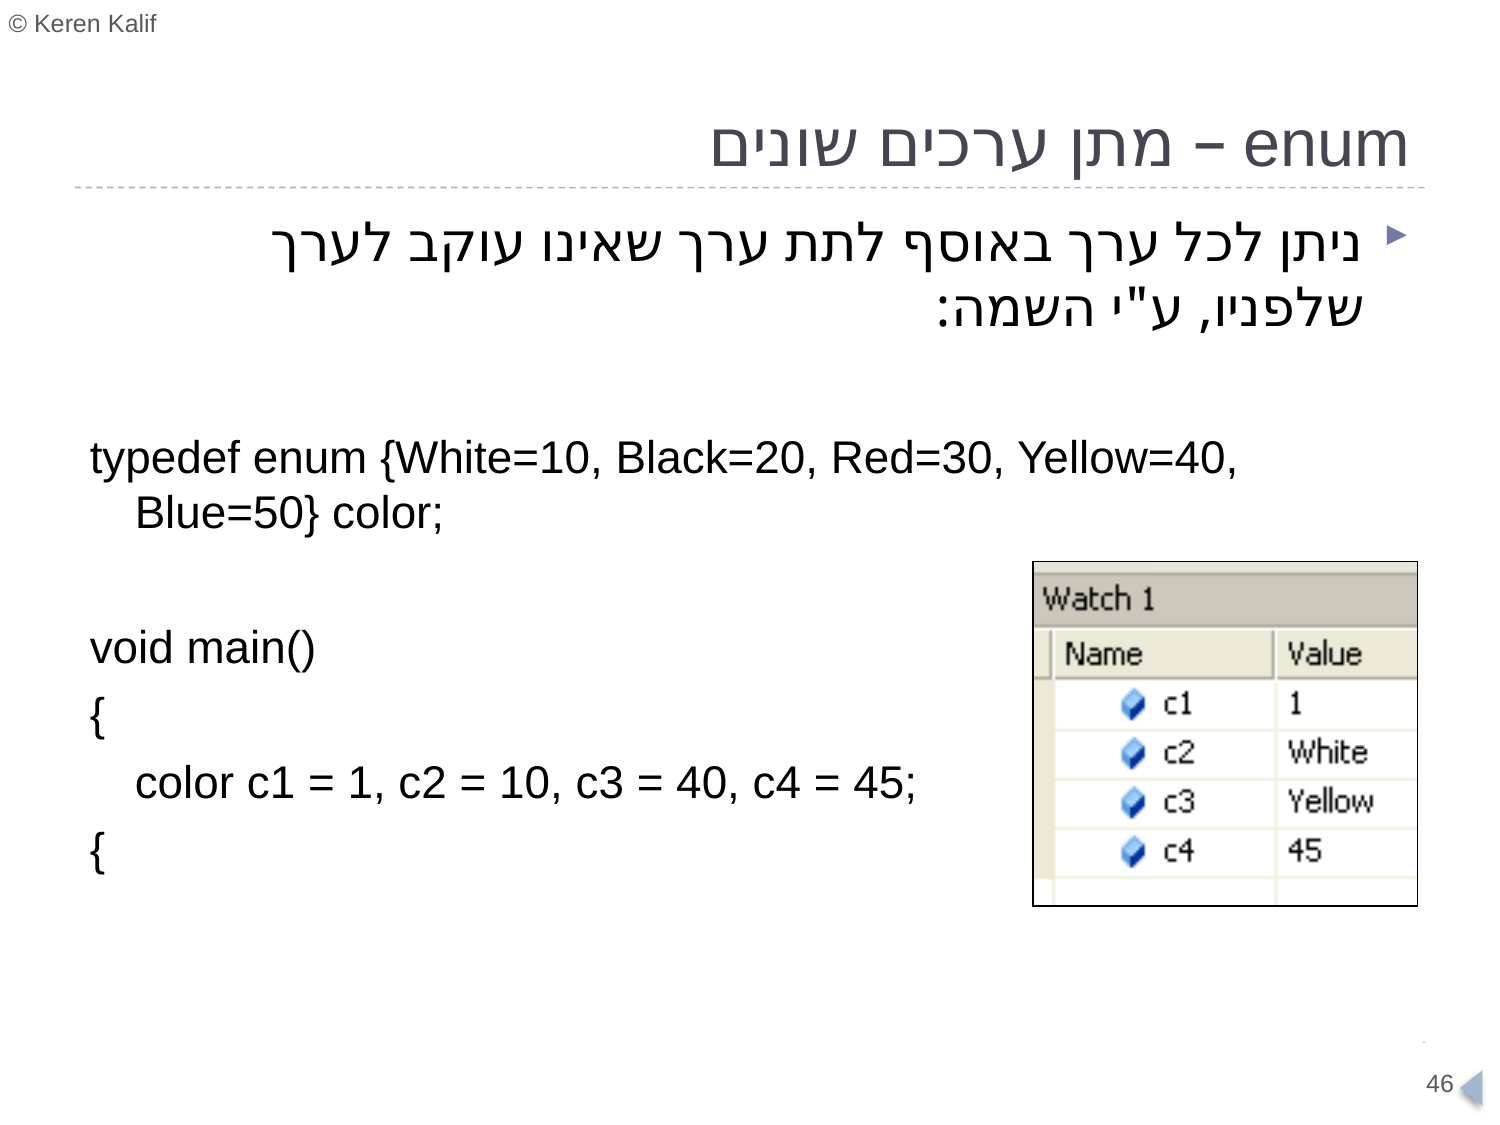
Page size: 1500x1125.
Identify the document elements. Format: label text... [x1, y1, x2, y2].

title enum – מתן ערכים שונים [53, 24, 1425, 188]
picture [1033, 562, 1418, 906]
list ניתן לכל ערך באוסף לתת ערך שאינו עוקב לערך שלפניו, ע"י השמה: typedef enum {White=10, Black=20, Red=30, Yellow=40, Blue=50} color; void main() { color c1 = 1, c2 = 10, c3 = 40, c4 = 45; { [75, 200, 1425, 1010]
